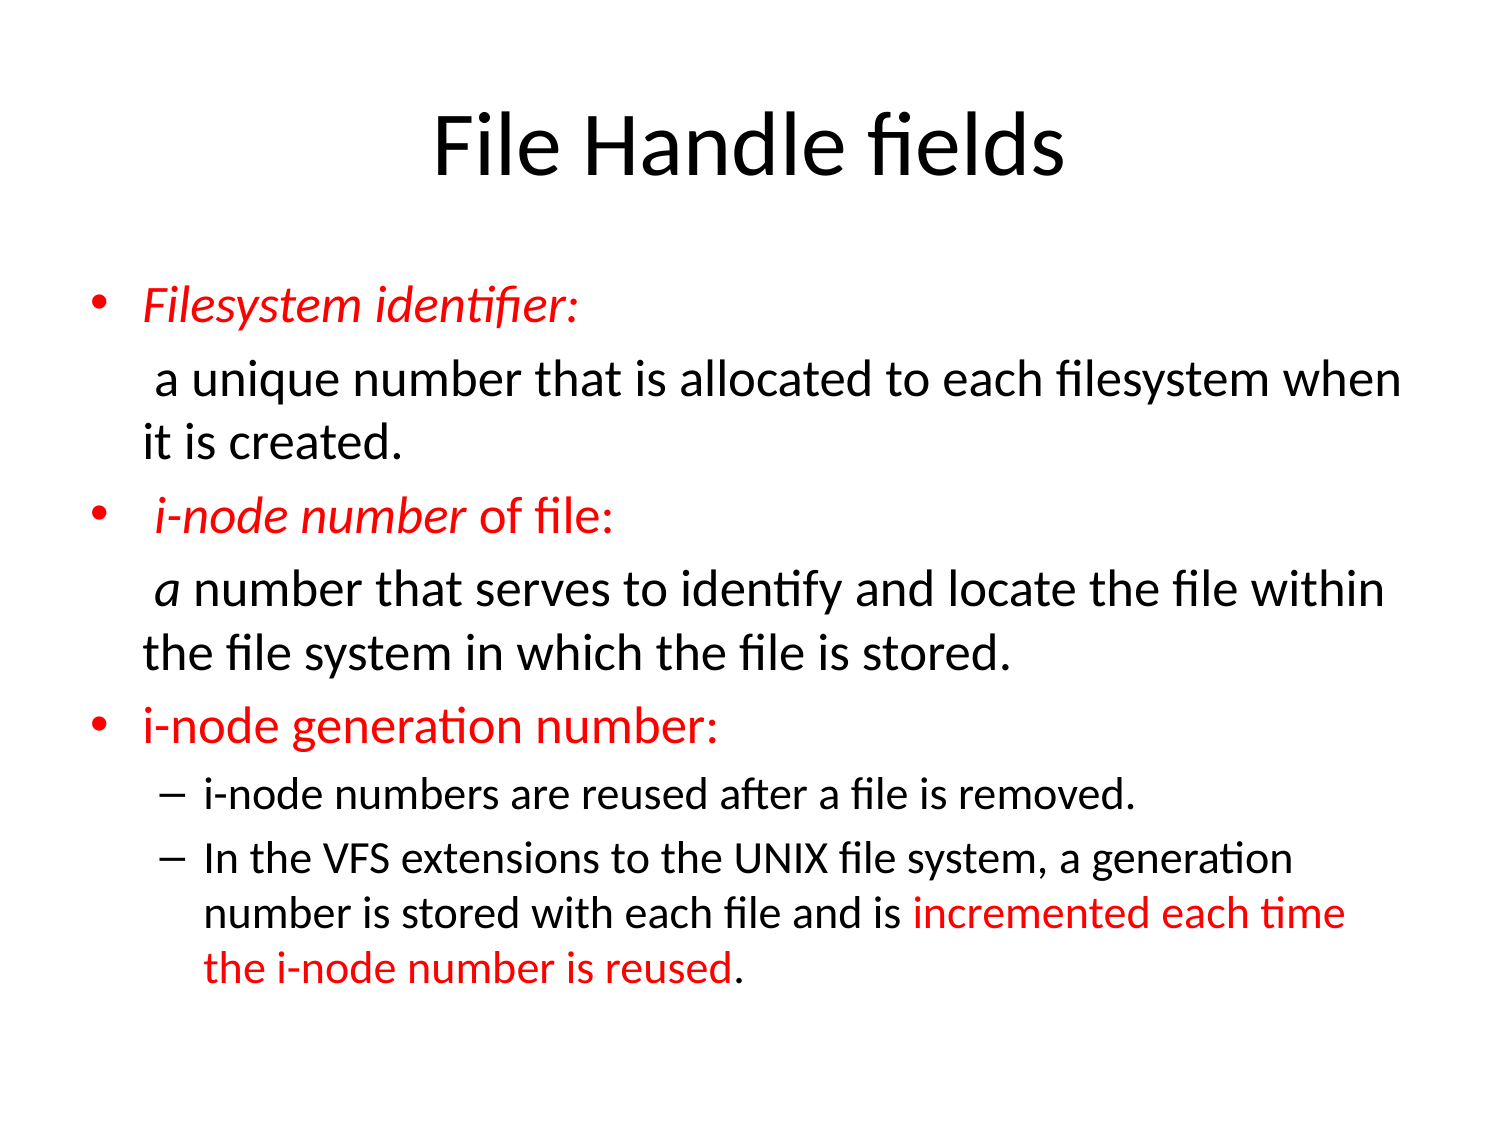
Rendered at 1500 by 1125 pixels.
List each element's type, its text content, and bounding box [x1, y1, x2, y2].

title File Handle fields [75, 45, 1425, 233]
list Filesystem identifier: a unique number that is allocated to each filesystem when it is created. i-node number of file: a number that serves to identify and locate the file within the file system in which the file is stored. i-node generation number: i-node numbers are reused after a file is removed. In the VFS extensions to the UNIX file system, a generation number is stored with each file and is incremented each time the i-node number is reused. [75, 262, 1425, 1005]
